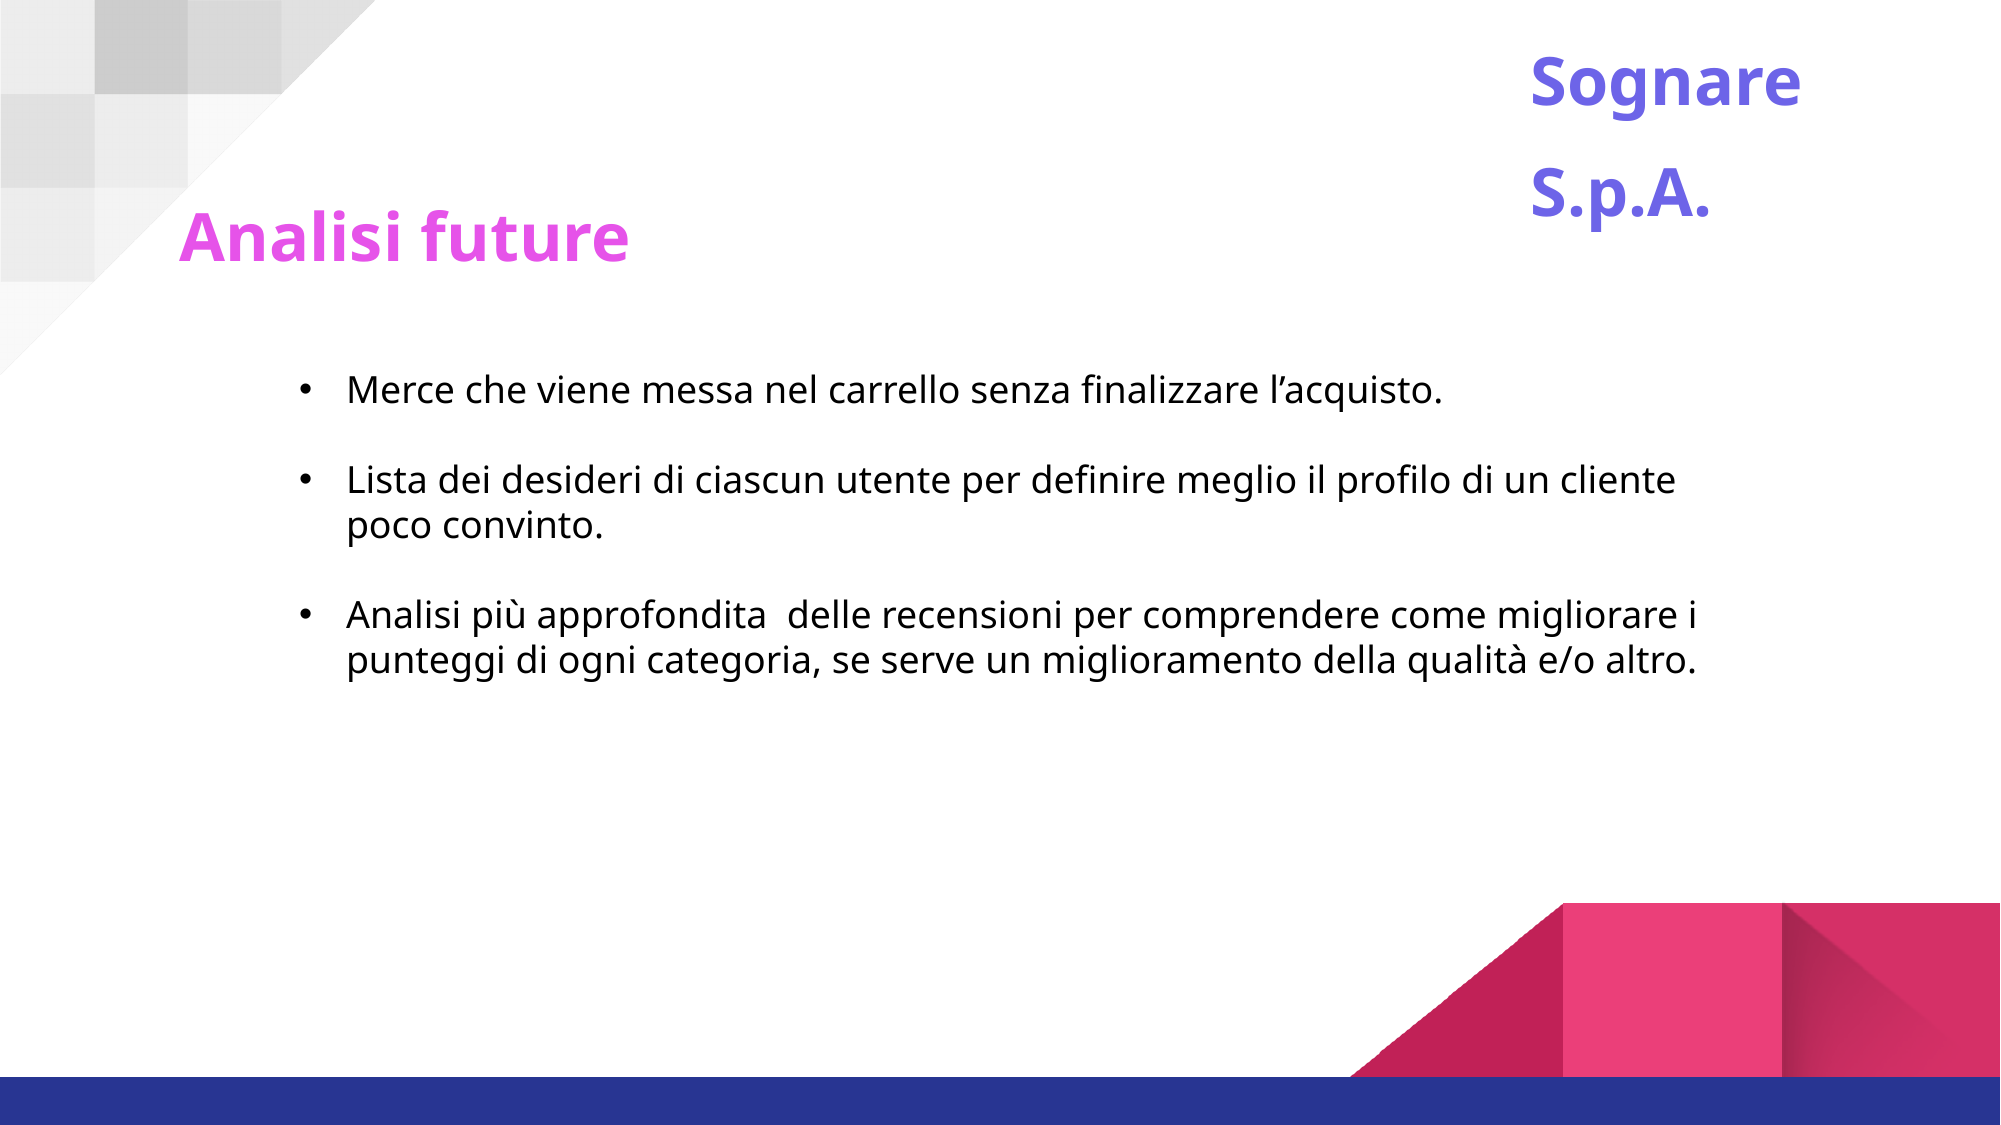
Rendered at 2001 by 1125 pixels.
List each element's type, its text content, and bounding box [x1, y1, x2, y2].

text_box Analisi future [375, 187, 682, 282]
picture [0, 900, 2000, 1125]
text_box Merce che viene messa nel carrello senza finalizzare l’acquisto. Lista dei desideri di ciascun utente per definire meglio il profilo di un cliente poco convinto. Analisi più approfondita delle recensioni per comprendere come migliorare i punteggi di ogni categoria, se serve un miglioramento della qualità e/o altro. [284, 358, 1729, 900]
picture [0, 0, 375, 375]
text_box Sognare S.p.A. [1516, 0, 2000, 237]
